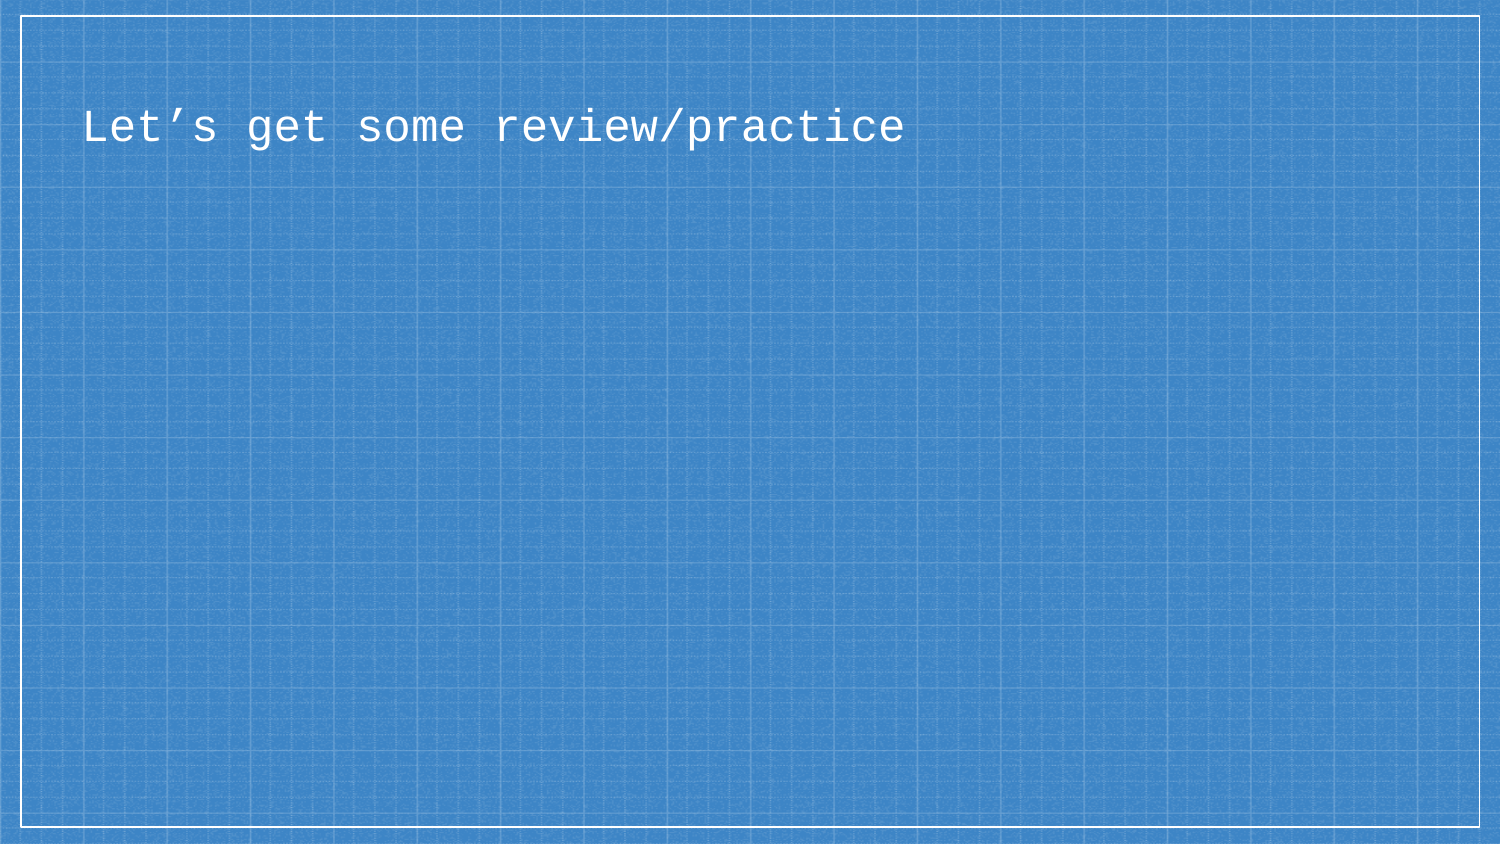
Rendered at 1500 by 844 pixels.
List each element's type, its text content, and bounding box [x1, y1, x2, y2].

title Let’s get some review/practice [66, 81, 1417, 149]
picture [0, 0, 1500, 844]
